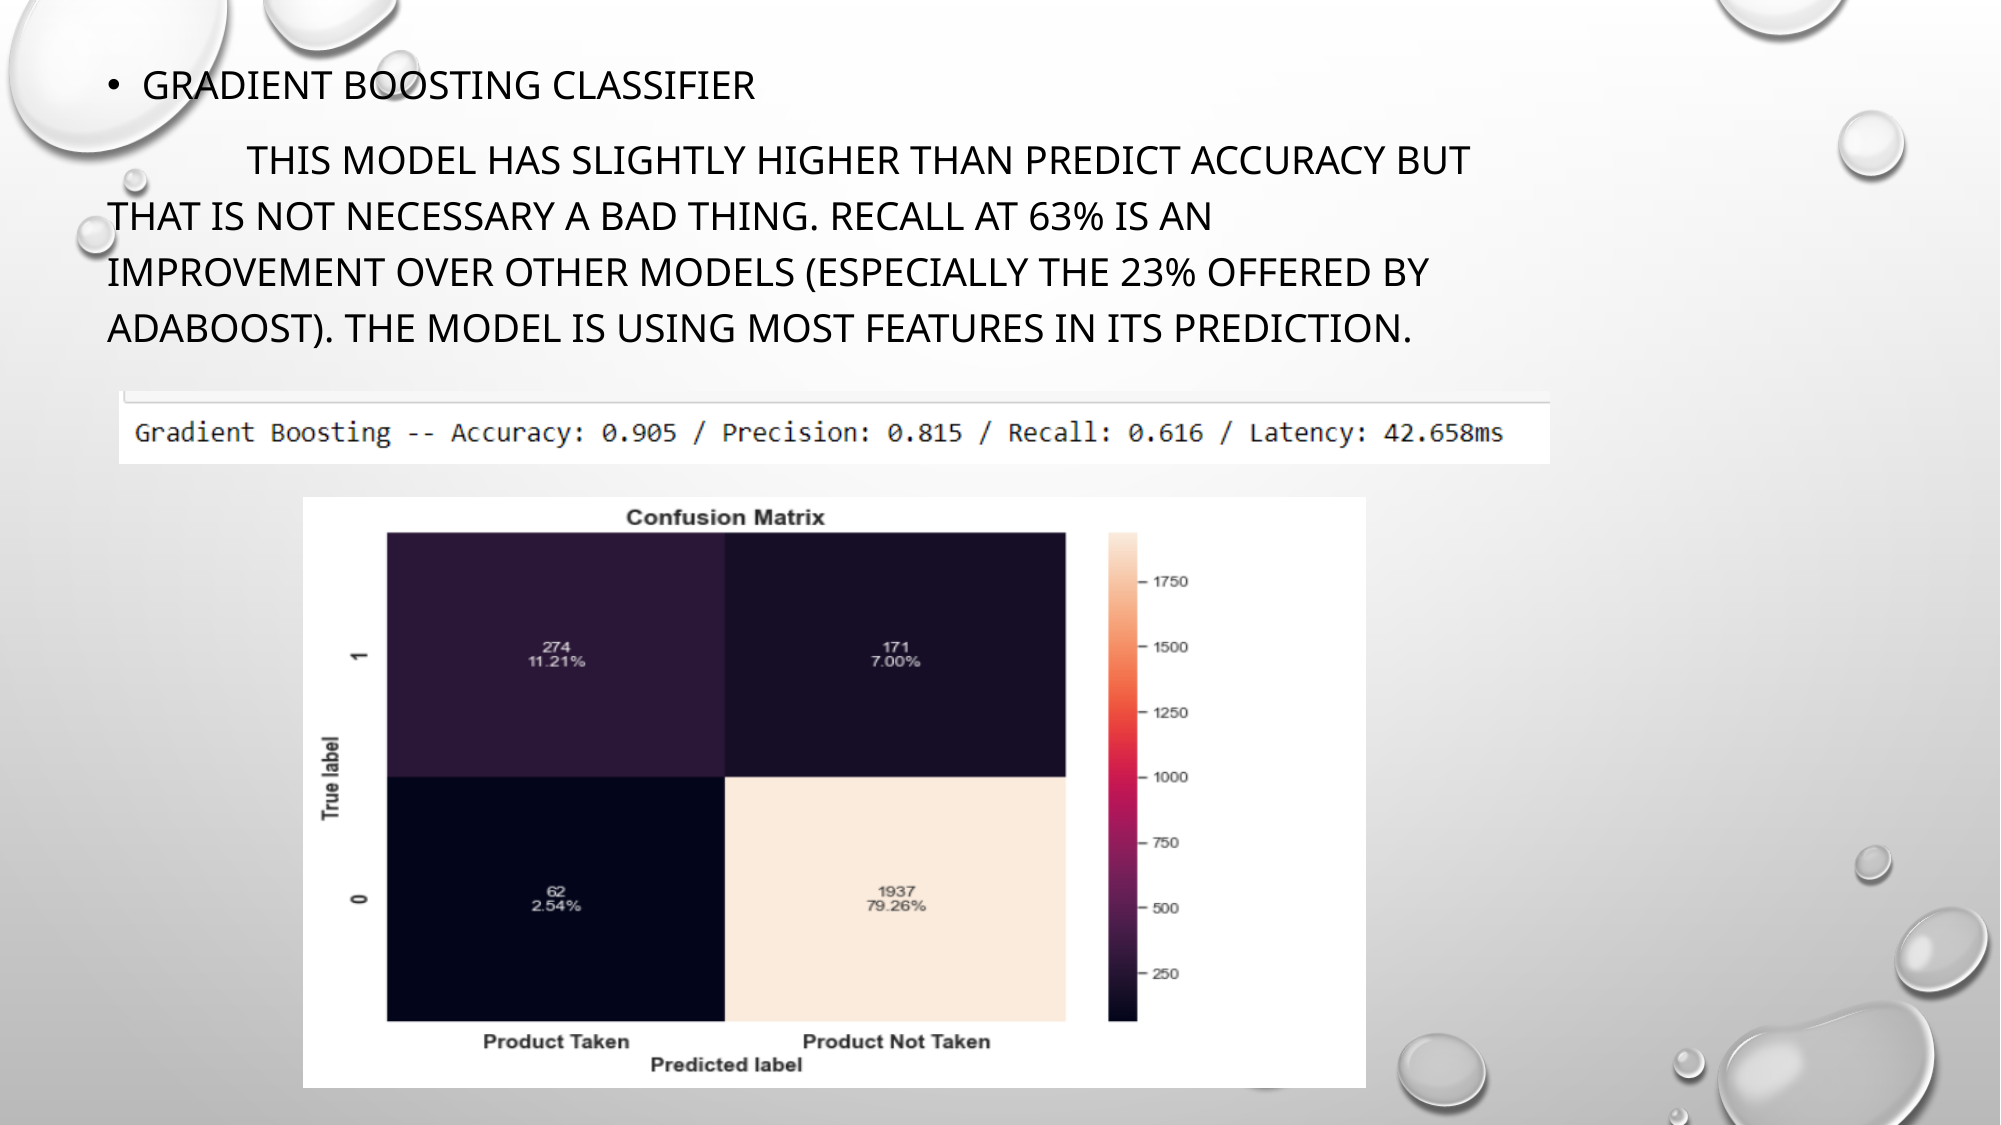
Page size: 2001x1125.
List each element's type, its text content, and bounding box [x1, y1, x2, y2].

picture [0, 0, 2000, 1125]
list Gradient Boosting Classifier This model has slightly higher than predict accuracy but that is not necessary a bad thing. Recall at 63% is an improvement over other models (especially the 23% offered by AdaBoost). The model is using most features in its prediction. [92, 44, 1503, 392]
